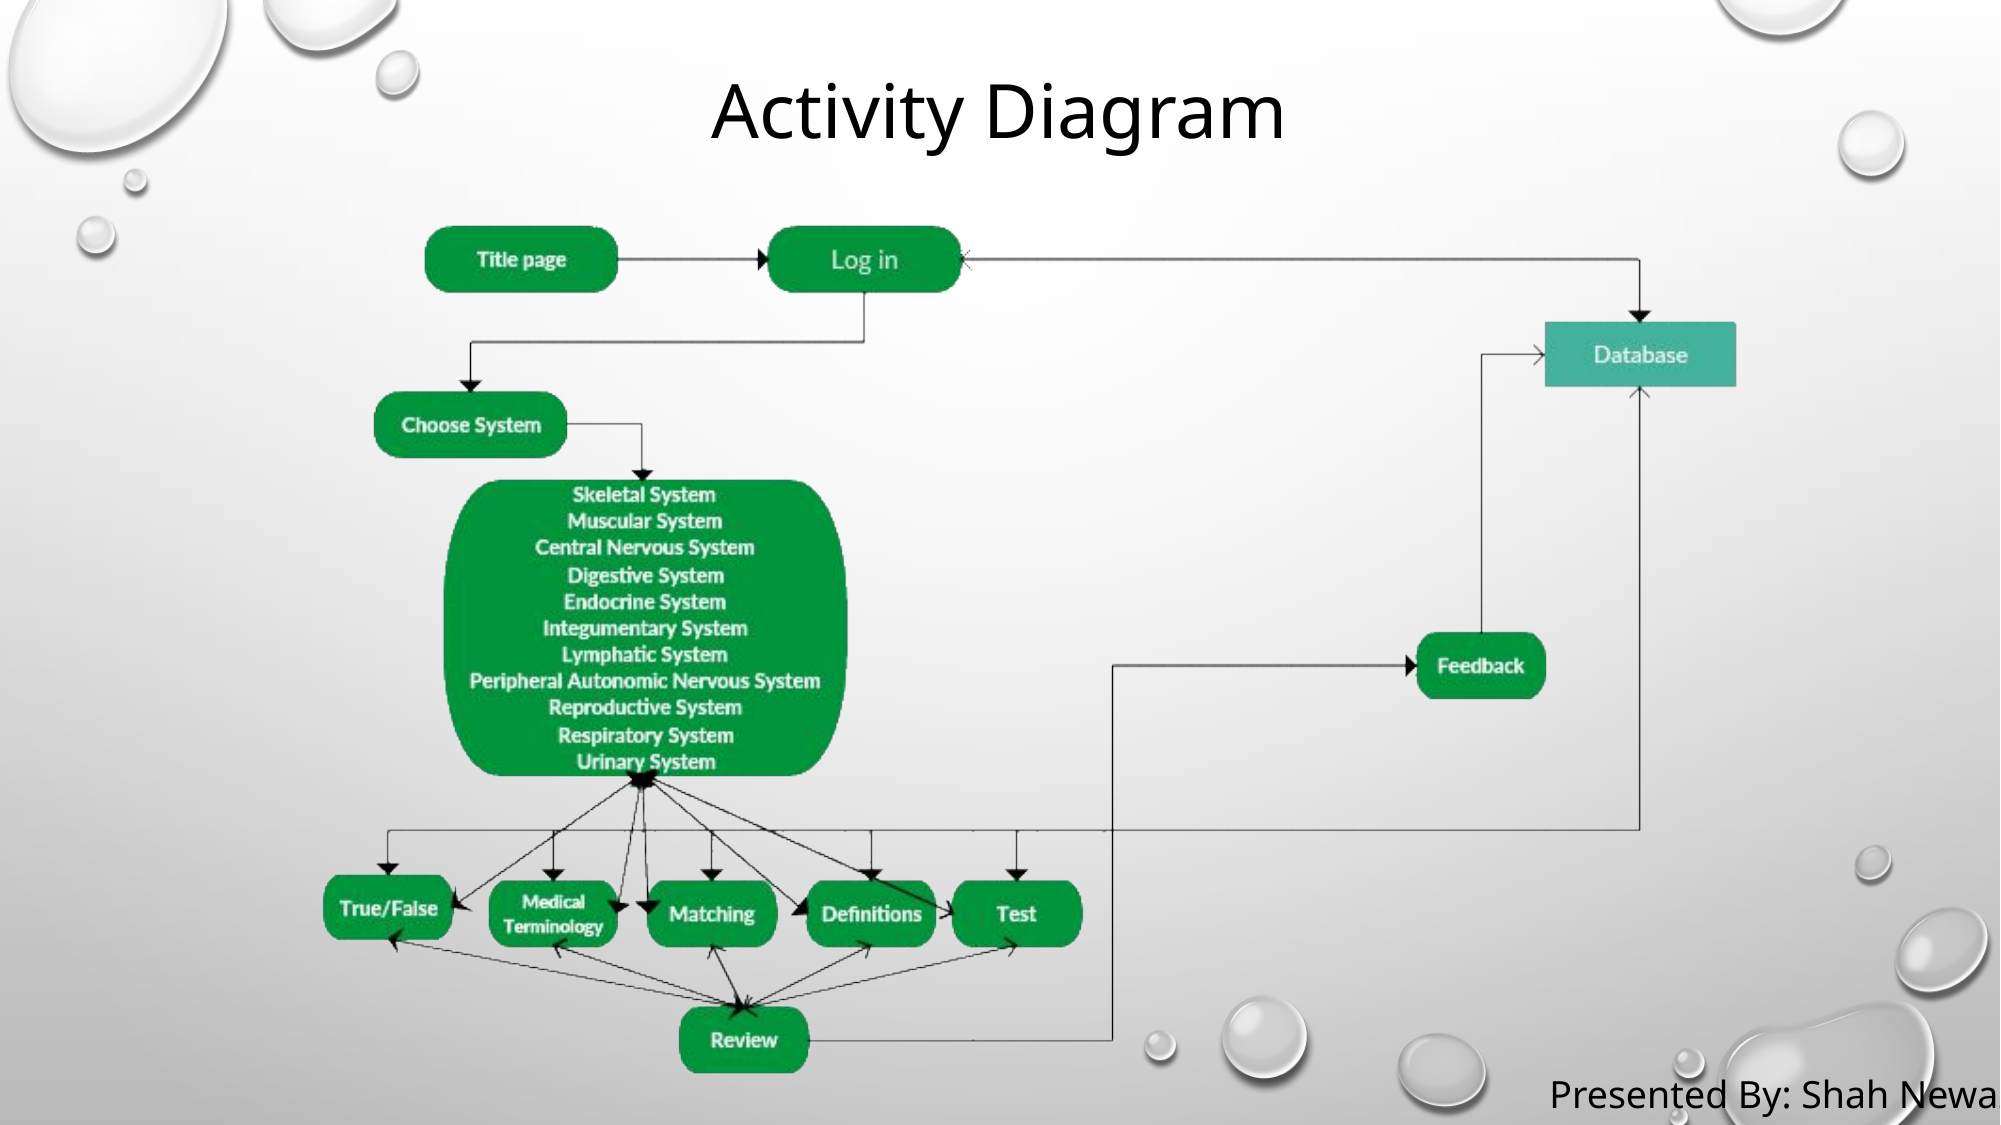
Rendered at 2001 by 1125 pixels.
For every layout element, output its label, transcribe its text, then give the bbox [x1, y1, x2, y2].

text_box Activity Diagram [149, 66, 1850, 329]
picture [0, 0, 2000, 1125]
text_box Presented By: Shah Newaz [1775, 1063, 2000, 1124]
